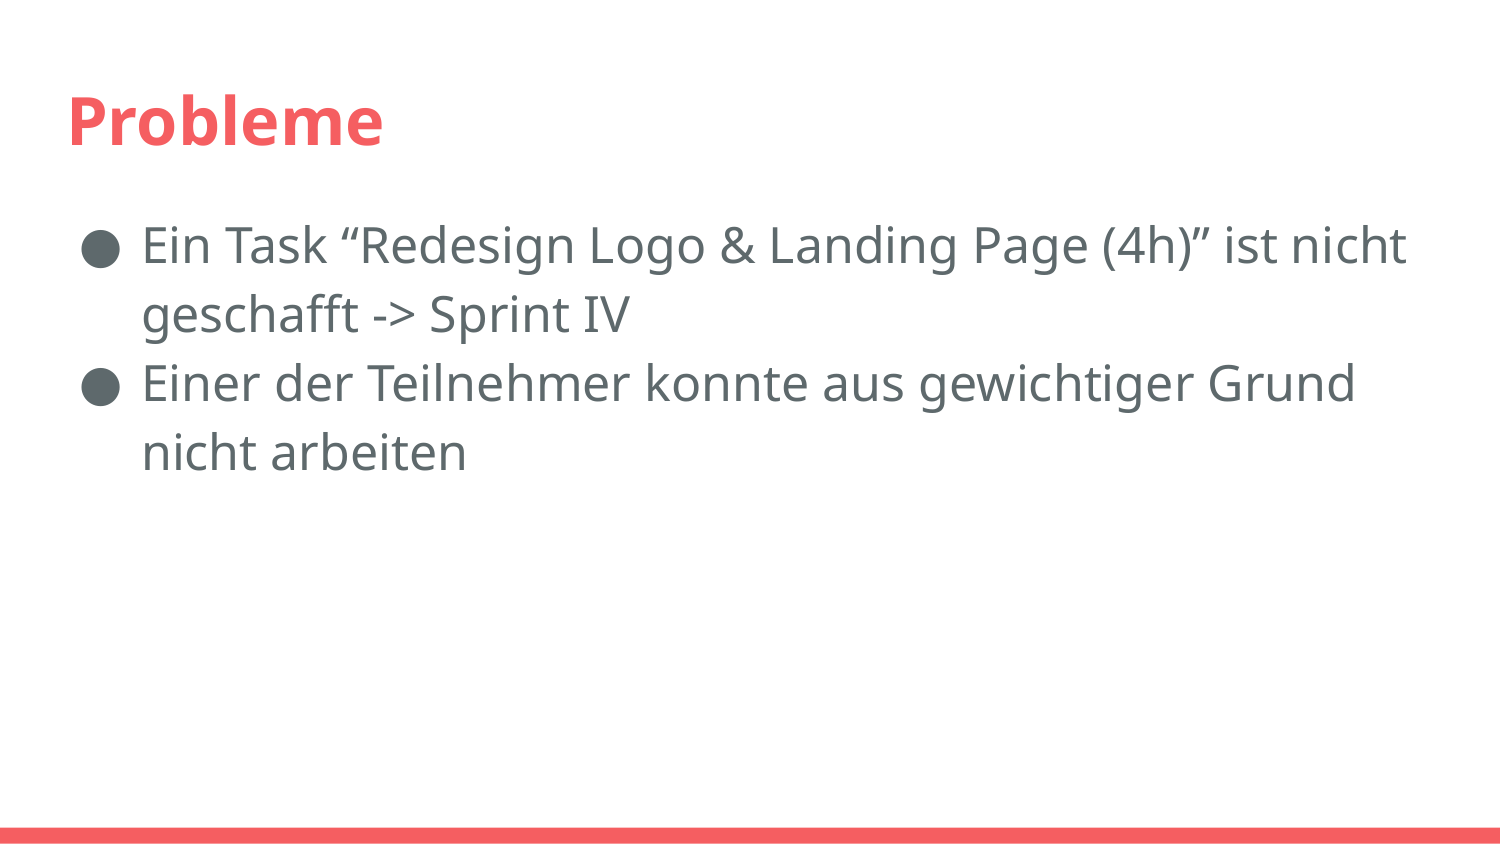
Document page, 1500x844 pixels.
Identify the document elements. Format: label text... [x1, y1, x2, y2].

title Probleme [51, 64, 1449, 167]
list Ein Task “Redesign Logo & Landing Page (4h)” ist nicht geschafft -> Sprint IV Einer der Teilnehmer konnte aus gewichtiger Grund nicht arbeiten [51, 189, 1449, 750]
